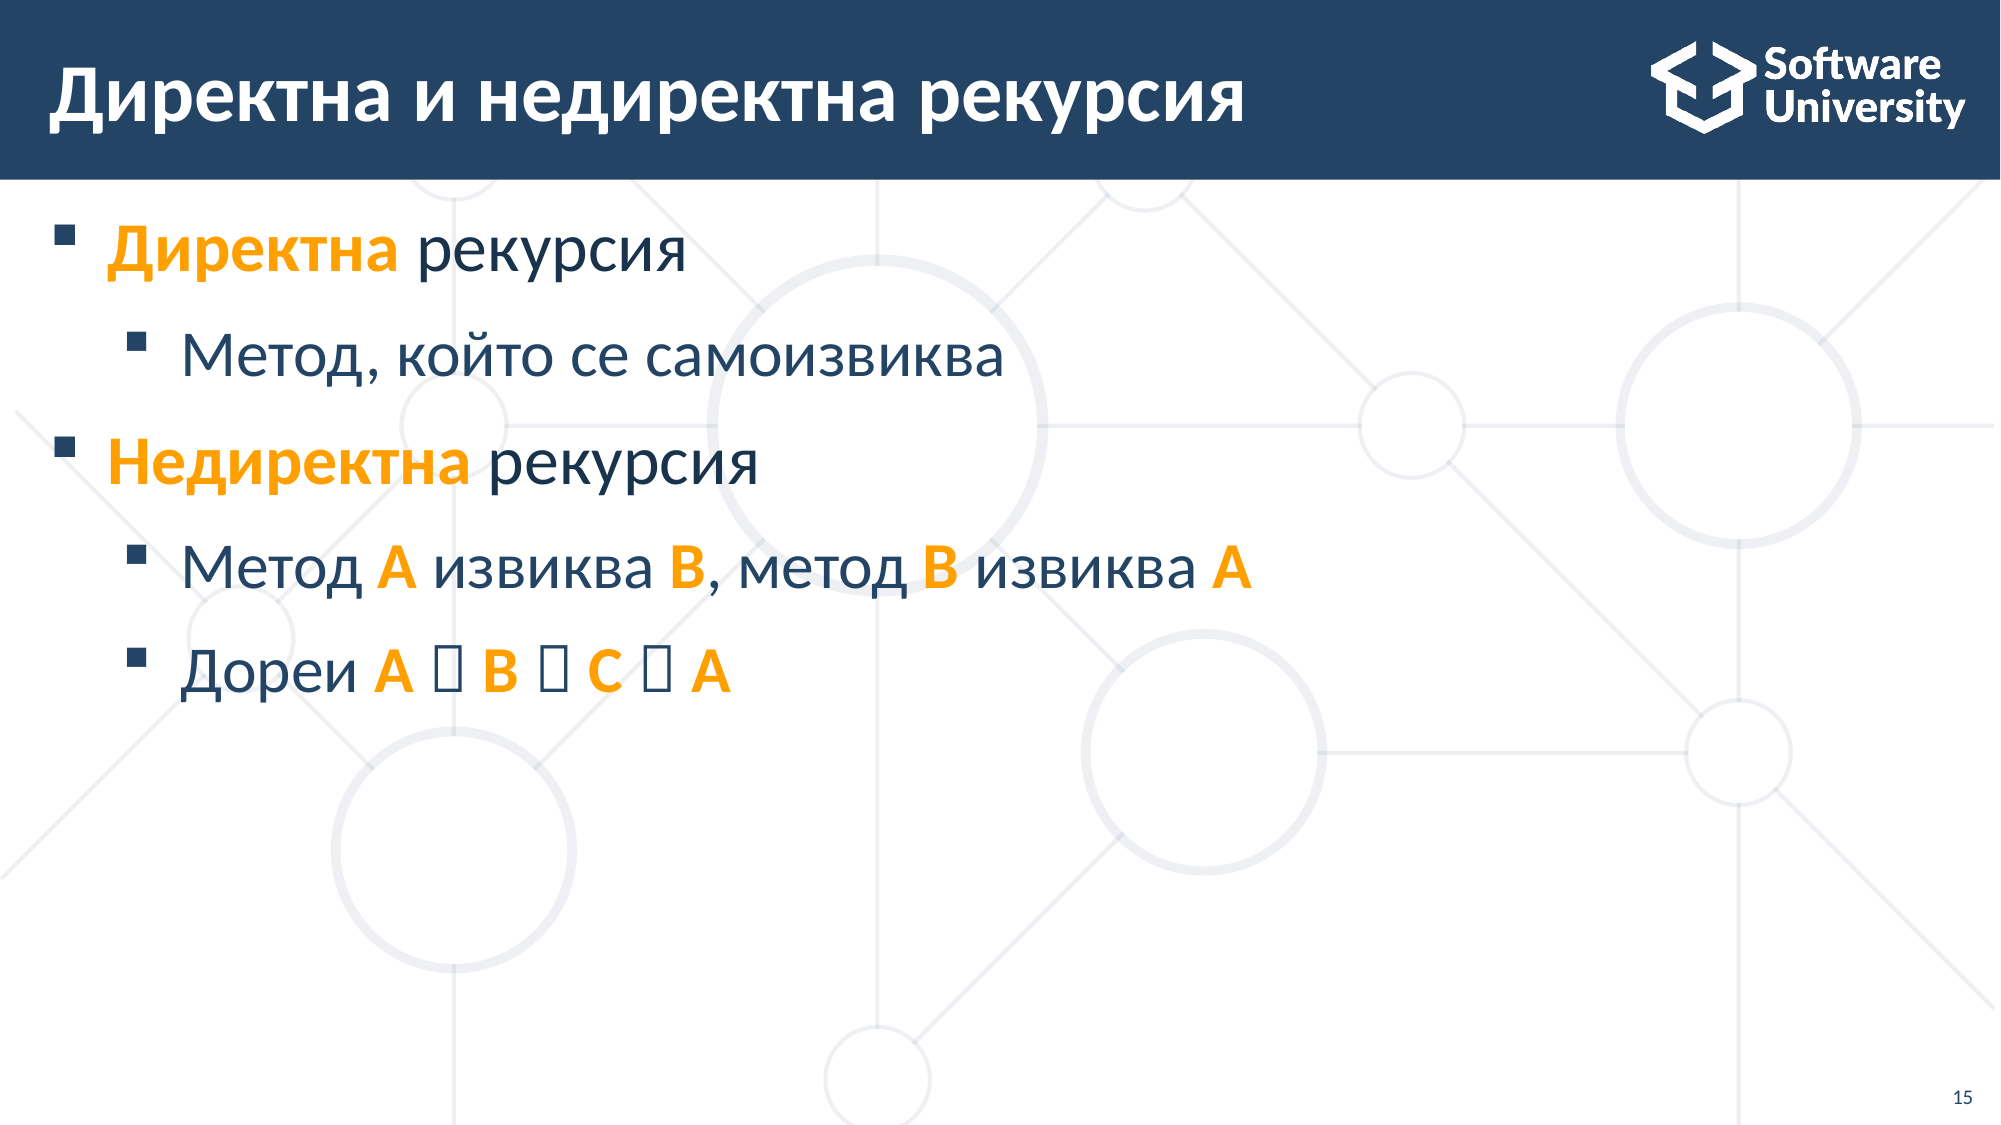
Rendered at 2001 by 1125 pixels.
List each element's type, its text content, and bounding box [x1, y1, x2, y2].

title Директна и недиректна рекурсия [31, 16, 1638, 162]
picture [1651, 41, 1966, 134]
list Директна рекурсия Метод, който се самоизвиква Недиректна рекурсия Метод A извиква B, метод B извиква A Дореи A  B  C  A [31, 196, 1970, 1104]
slide_number 15 [1927, 1067, 1989, 1117]
